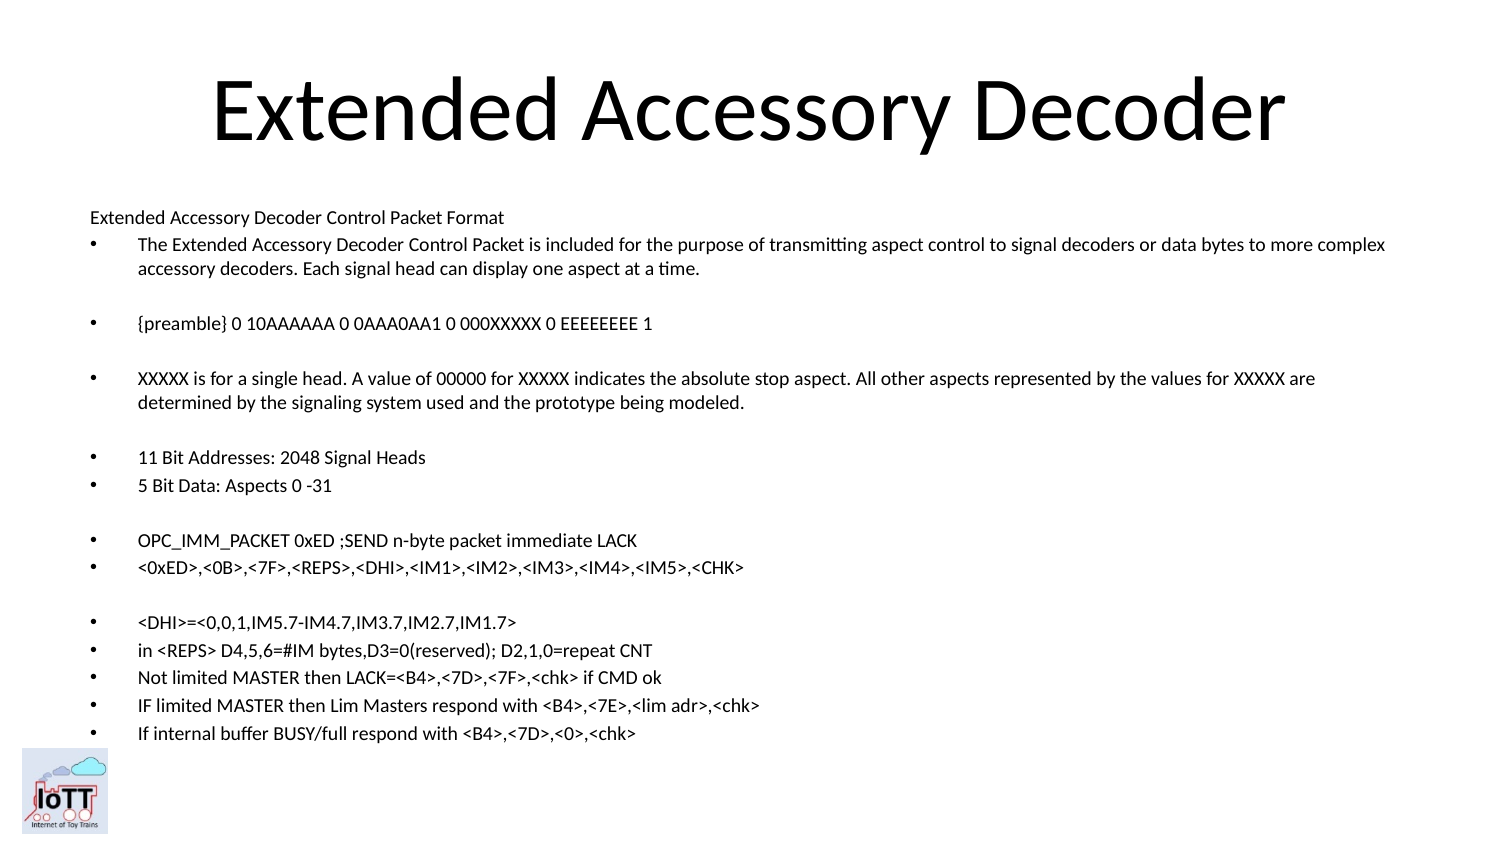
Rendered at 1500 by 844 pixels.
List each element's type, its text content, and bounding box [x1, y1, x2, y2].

list Extended Accessory Decoder Control Packet Format The Extended Accessory Decoder Control Packet is included for the purpose of transmitting aspect control to signal decoders or data bytes to more complex accessory decoders. Each signal head can display one aspect at a time. {preamble} 0 10AAAAAA 0 0AAA0AA1 0 000XXXXX 0 EEEEEEEE 1 XXXXX is for a single head. A value of 00000 for XXXXX indicates the absolute stop aspect. All other aspects represented by the values for XXXXX are determined by the signaling system used and the prototype being modeled. 11 Bit Addresses: 2048 Signal Heads 5 Bit Data: Aspects 0 -31 OPC_IMM_PACKET 0xED ;SEND n-byte packet immediate LACK <0xED>,<0B>,<7F>,<REPS>,<DHI>,<IM1>,<IM2>,<IM3>,<IM4>,<IM5>,<CHK> <DHI>=<0,0,1,IM5.7-IM4.7,IM3.7,IM2.7,IM1.7> in <REPS> D4,5,6=#IM bytes,D3=0(reserved); D2,1,0=repeat CNT Not limited MASTER then LACK=<B4>,<7D>,<7F>,<chk> if CMD ok IF limited MASTER then Lim Masters respond with <B4>,<7E>,<lim adr>,<chk> If internal buffer BUSY/full respond with <B4>,<7D>,<0>,<chk> [75, 196, 1425, 754]
title Extended Accessory Decoder [75, 33, 1425, 175]
picture [22, 748, 108, 834]
